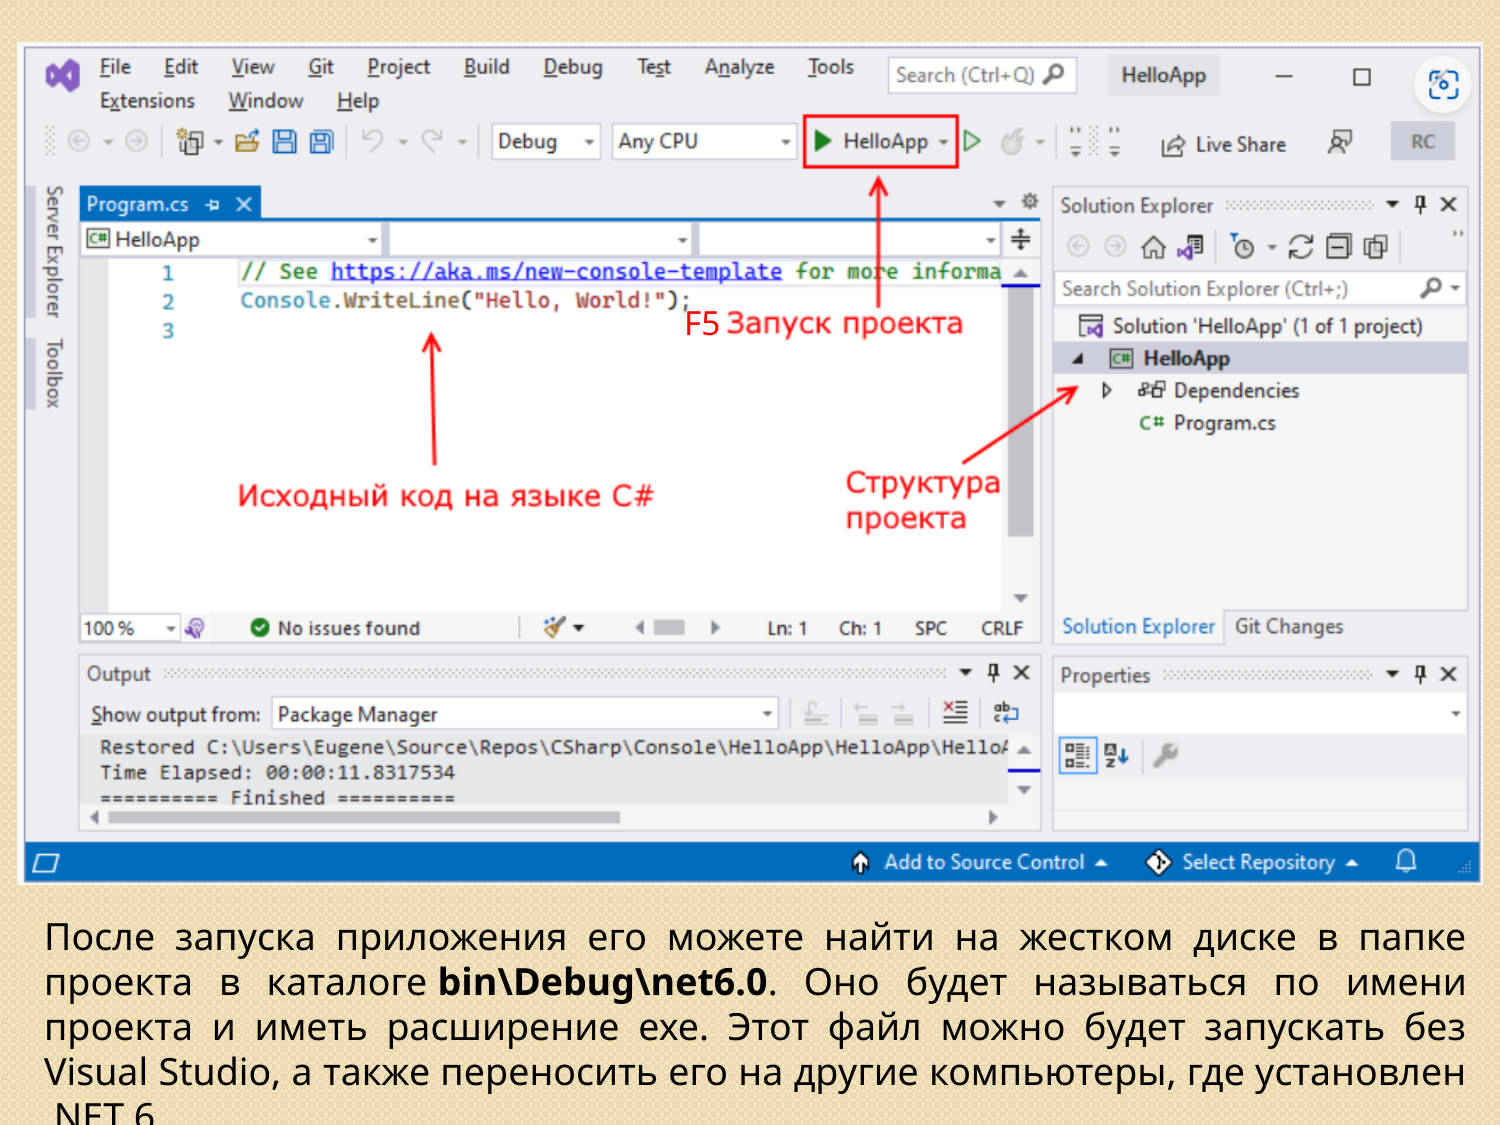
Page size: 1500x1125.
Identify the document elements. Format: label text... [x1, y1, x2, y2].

text_box После запуска приложения его можете найти на жестком диске в папке проекта в каталоге bin\Debug\net6.0. Оно будет называться по имени проекта и иметь расширение exe. Этот файл можно будет запускать без Visual Studio, а также переносить его на другие компьютеры, где установлен .NET 6. [29, 905, 1483, 1125]
picture [17, 42, 1483, 885]
